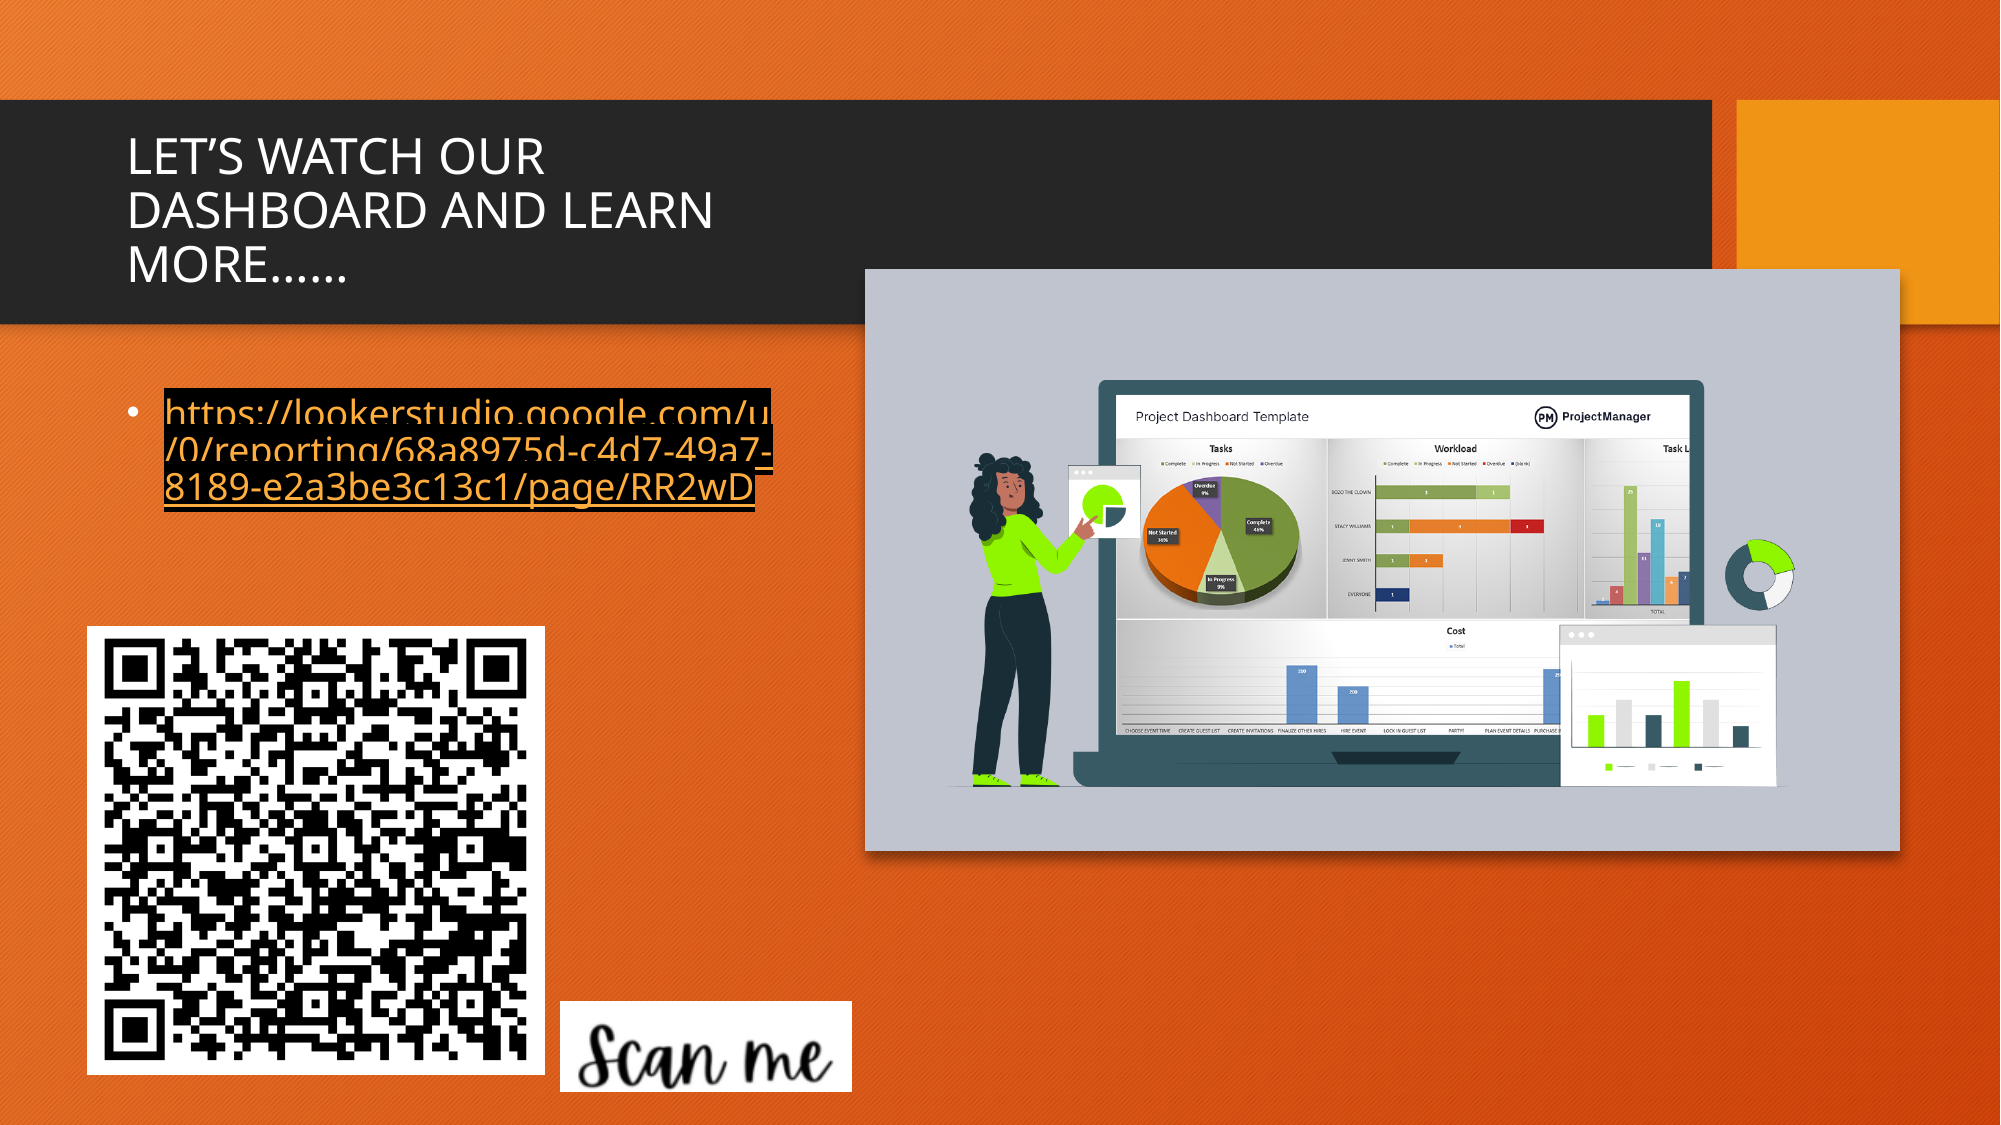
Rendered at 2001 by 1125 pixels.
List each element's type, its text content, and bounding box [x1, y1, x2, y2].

title LET’S WATCH OUR DASHBOARD AND LEARN MORE…… [111, 123, 791, 301]
list https://lookerstudio.google.com/u/0/reporting/68a8975d-c4d7-49a7-8189-e2a3be3c13c1/page/RR2wD [111, 383, 791, 974]
picture [560, 1001, 852, 1093]
picture [0, 268, 2000, 852]
picture [87, 626, 545, 1076]
